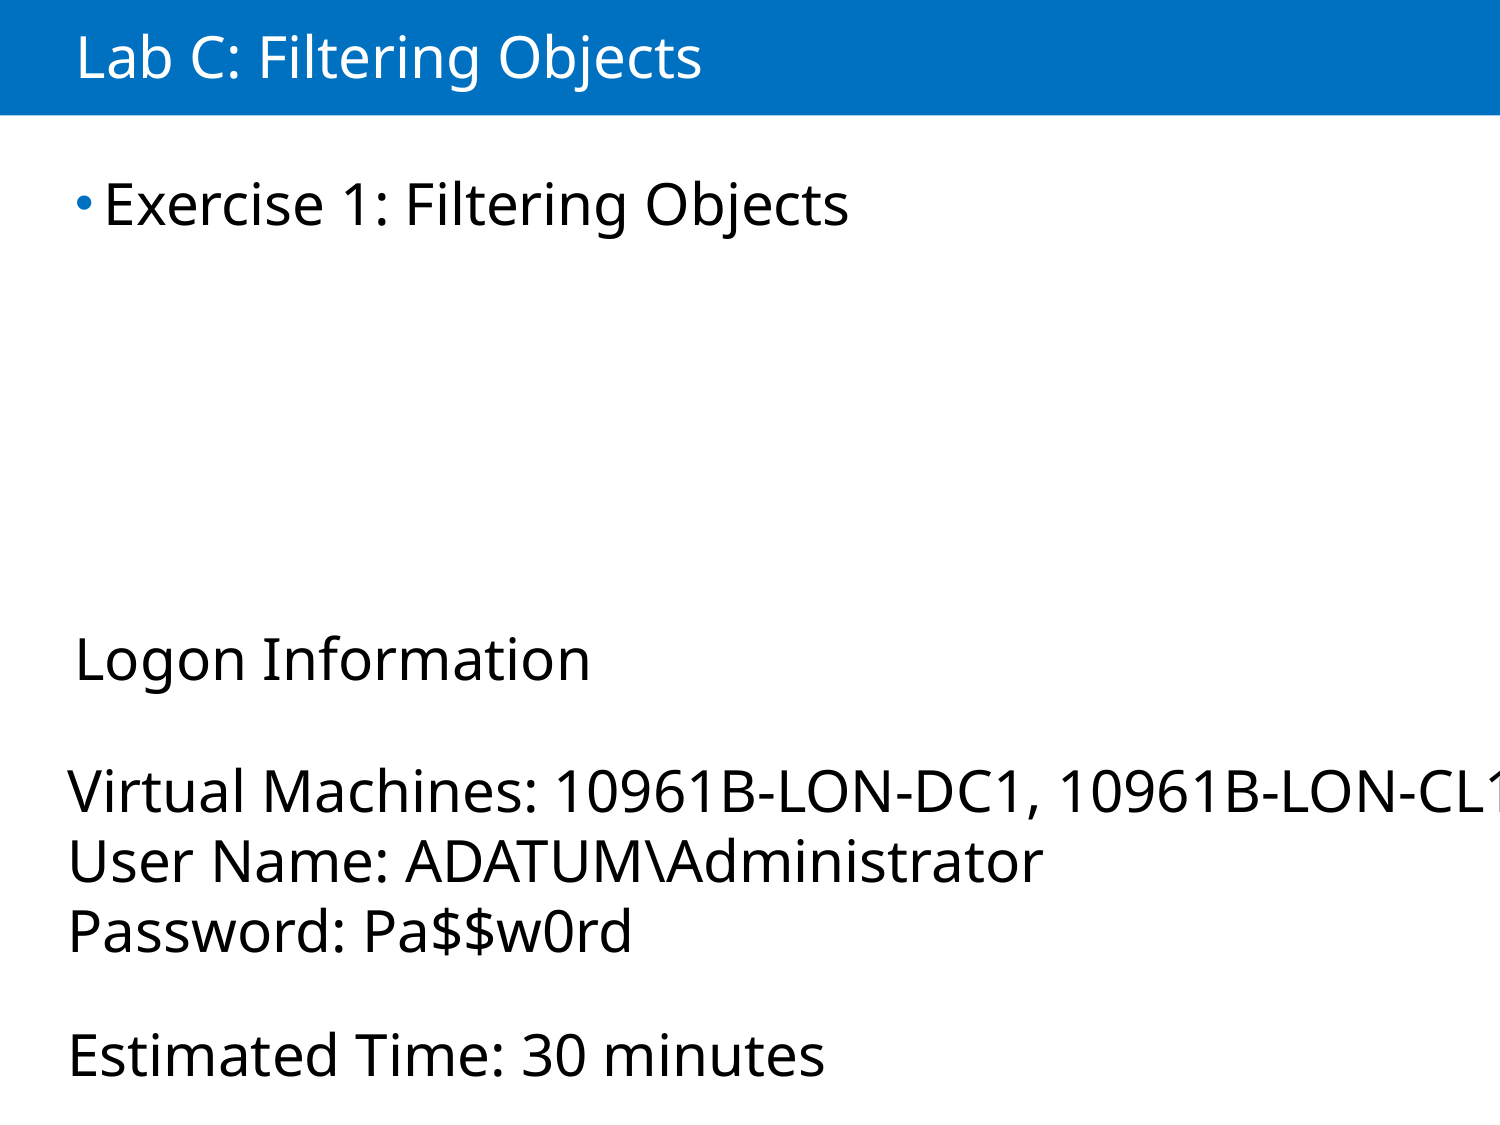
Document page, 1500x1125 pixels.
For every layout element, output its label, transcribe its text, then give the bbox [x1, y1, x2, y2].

text_box Logon Information [59, 614, 607, 676]
text_box Estimated Time: 30 minutes [52, 1011, 841, 1096]
list Exercise 1: Filtering Objects [74, 167, 1408, 676]
text_box Virtual Machines: 10961B-LON-DC1, 10961B-LON-CL1 User Name: ADATUM\Administrator Password: Pa$$w0rd [52, 676, 1500, 1042]
title Lab C: Filtering Objects [75, 0, 1351, 122]
